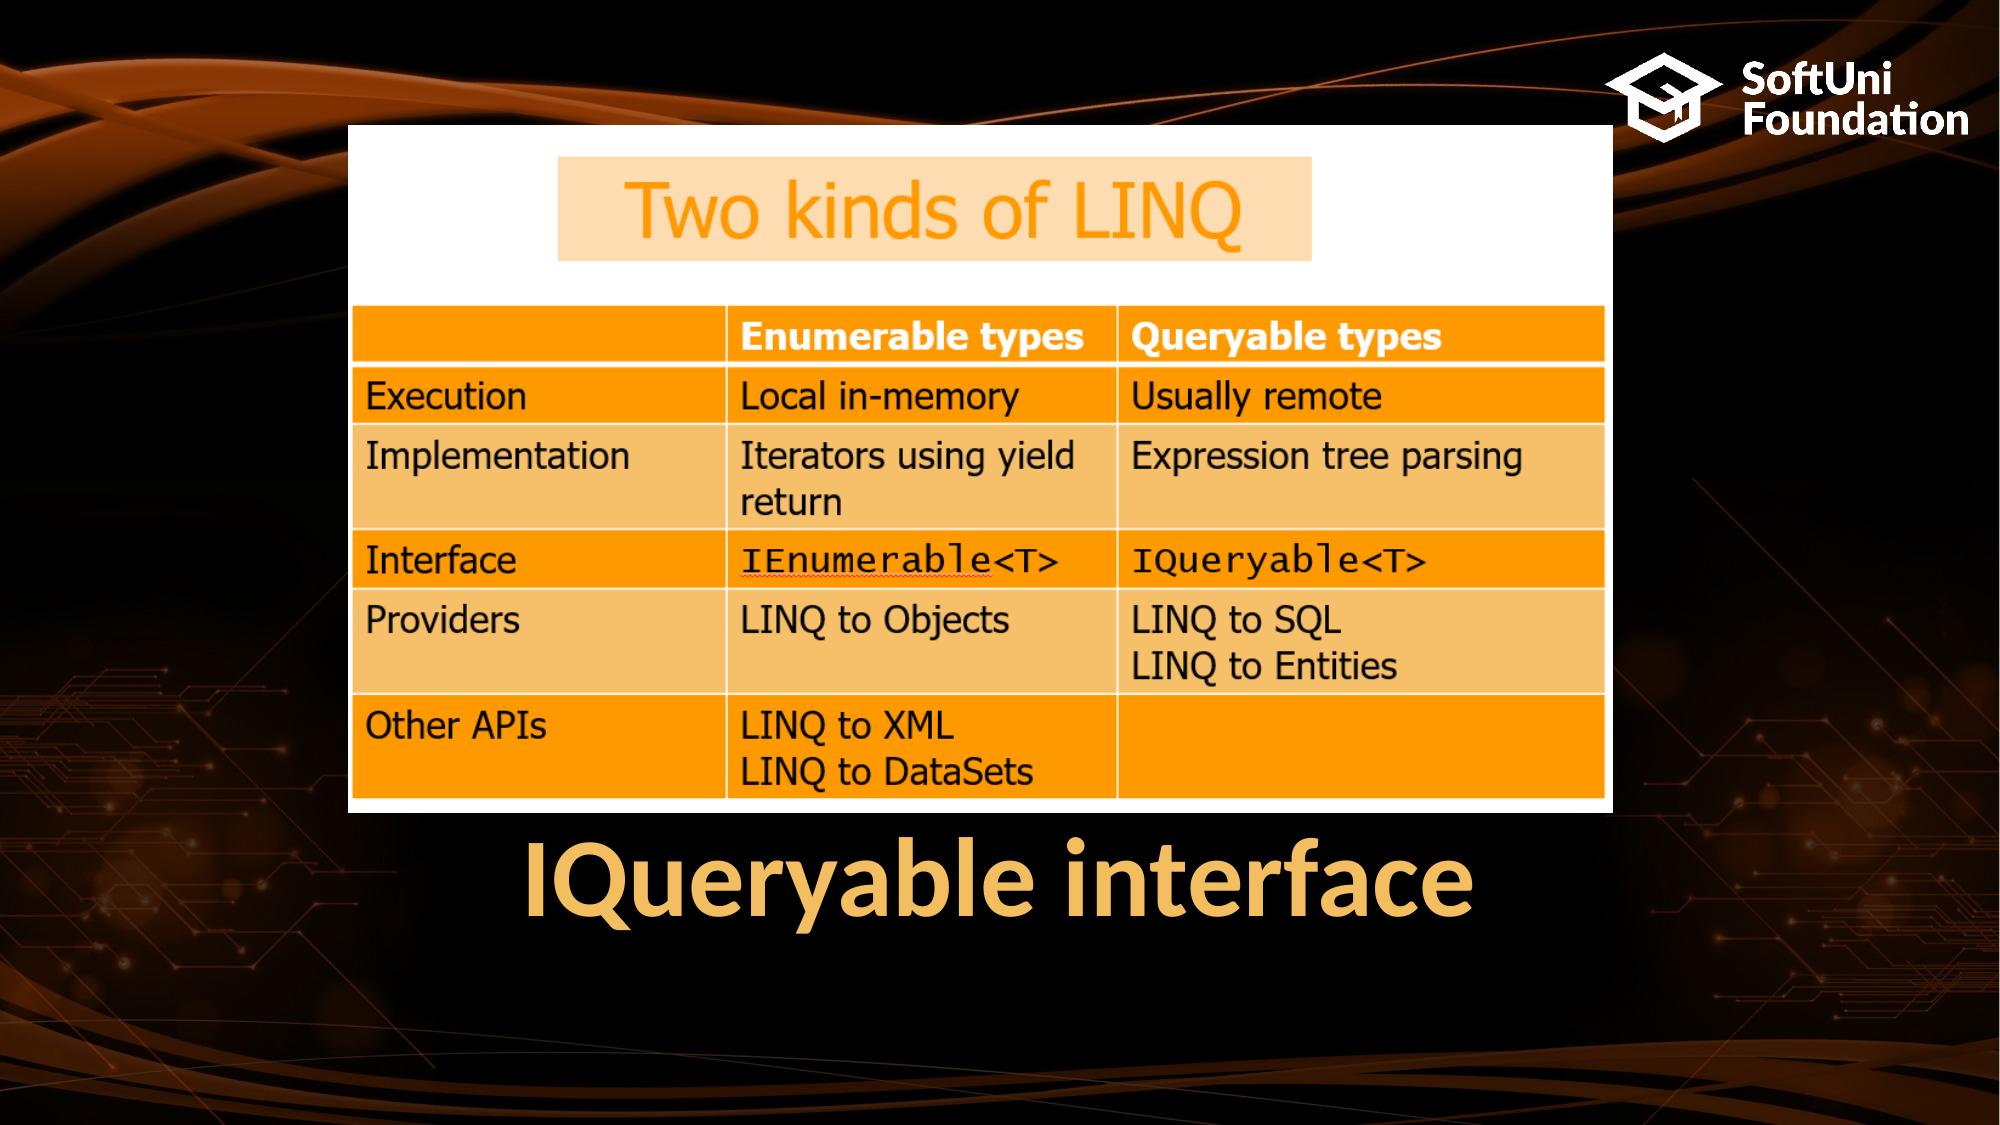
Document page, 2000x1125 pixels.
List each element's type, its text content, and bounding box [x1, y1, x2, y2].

picture [0, 0, 2000, 1125]
title IQueryable interface [149, 812, 1850, 948]
